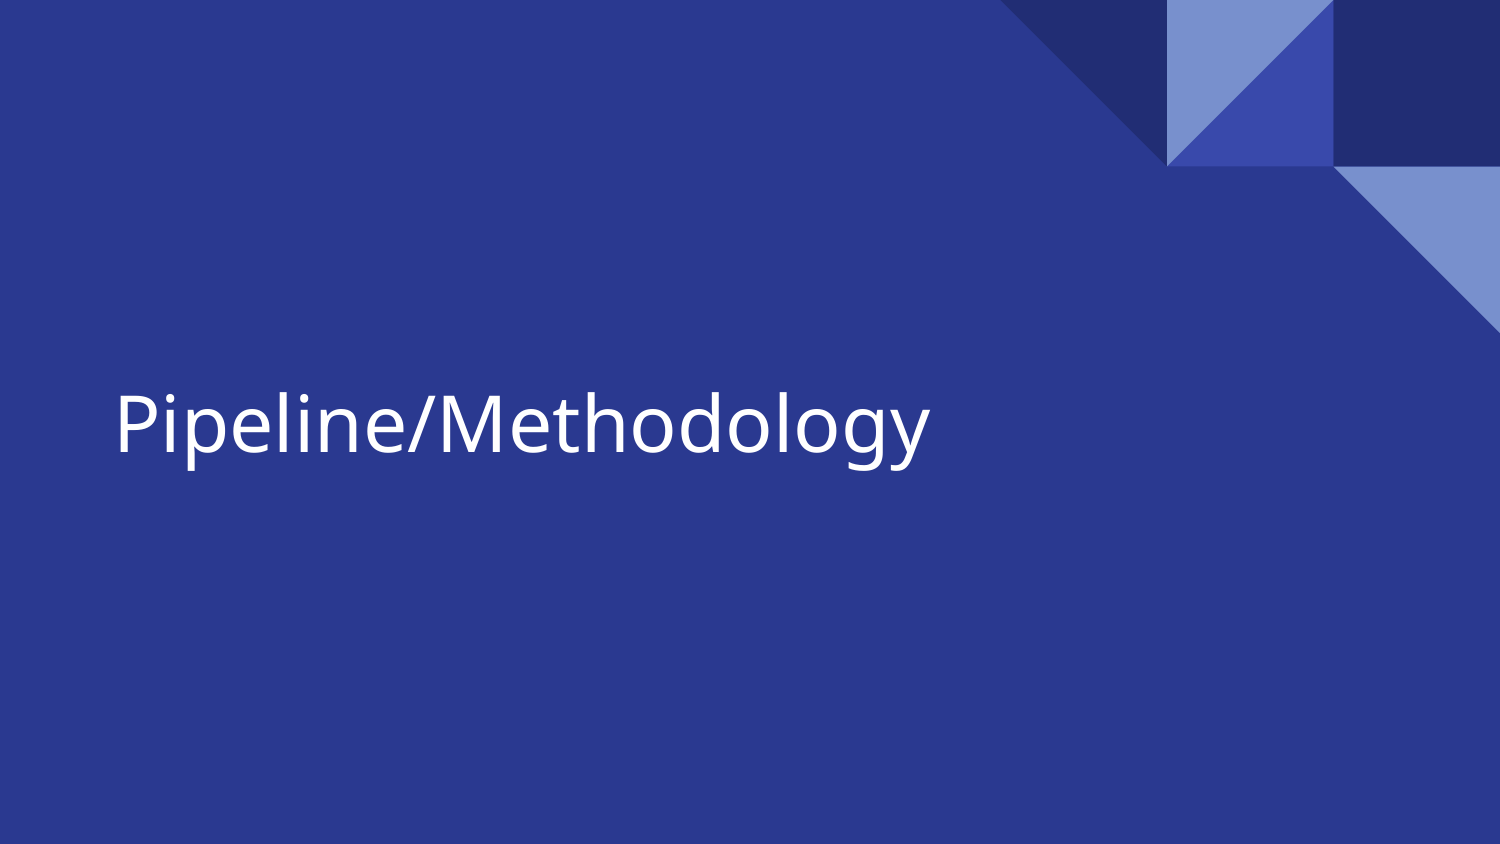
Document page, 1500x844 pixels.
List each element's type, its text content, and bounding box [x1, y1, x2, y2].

title Pipeline/Methodology [98, 353, 1447, 491]
